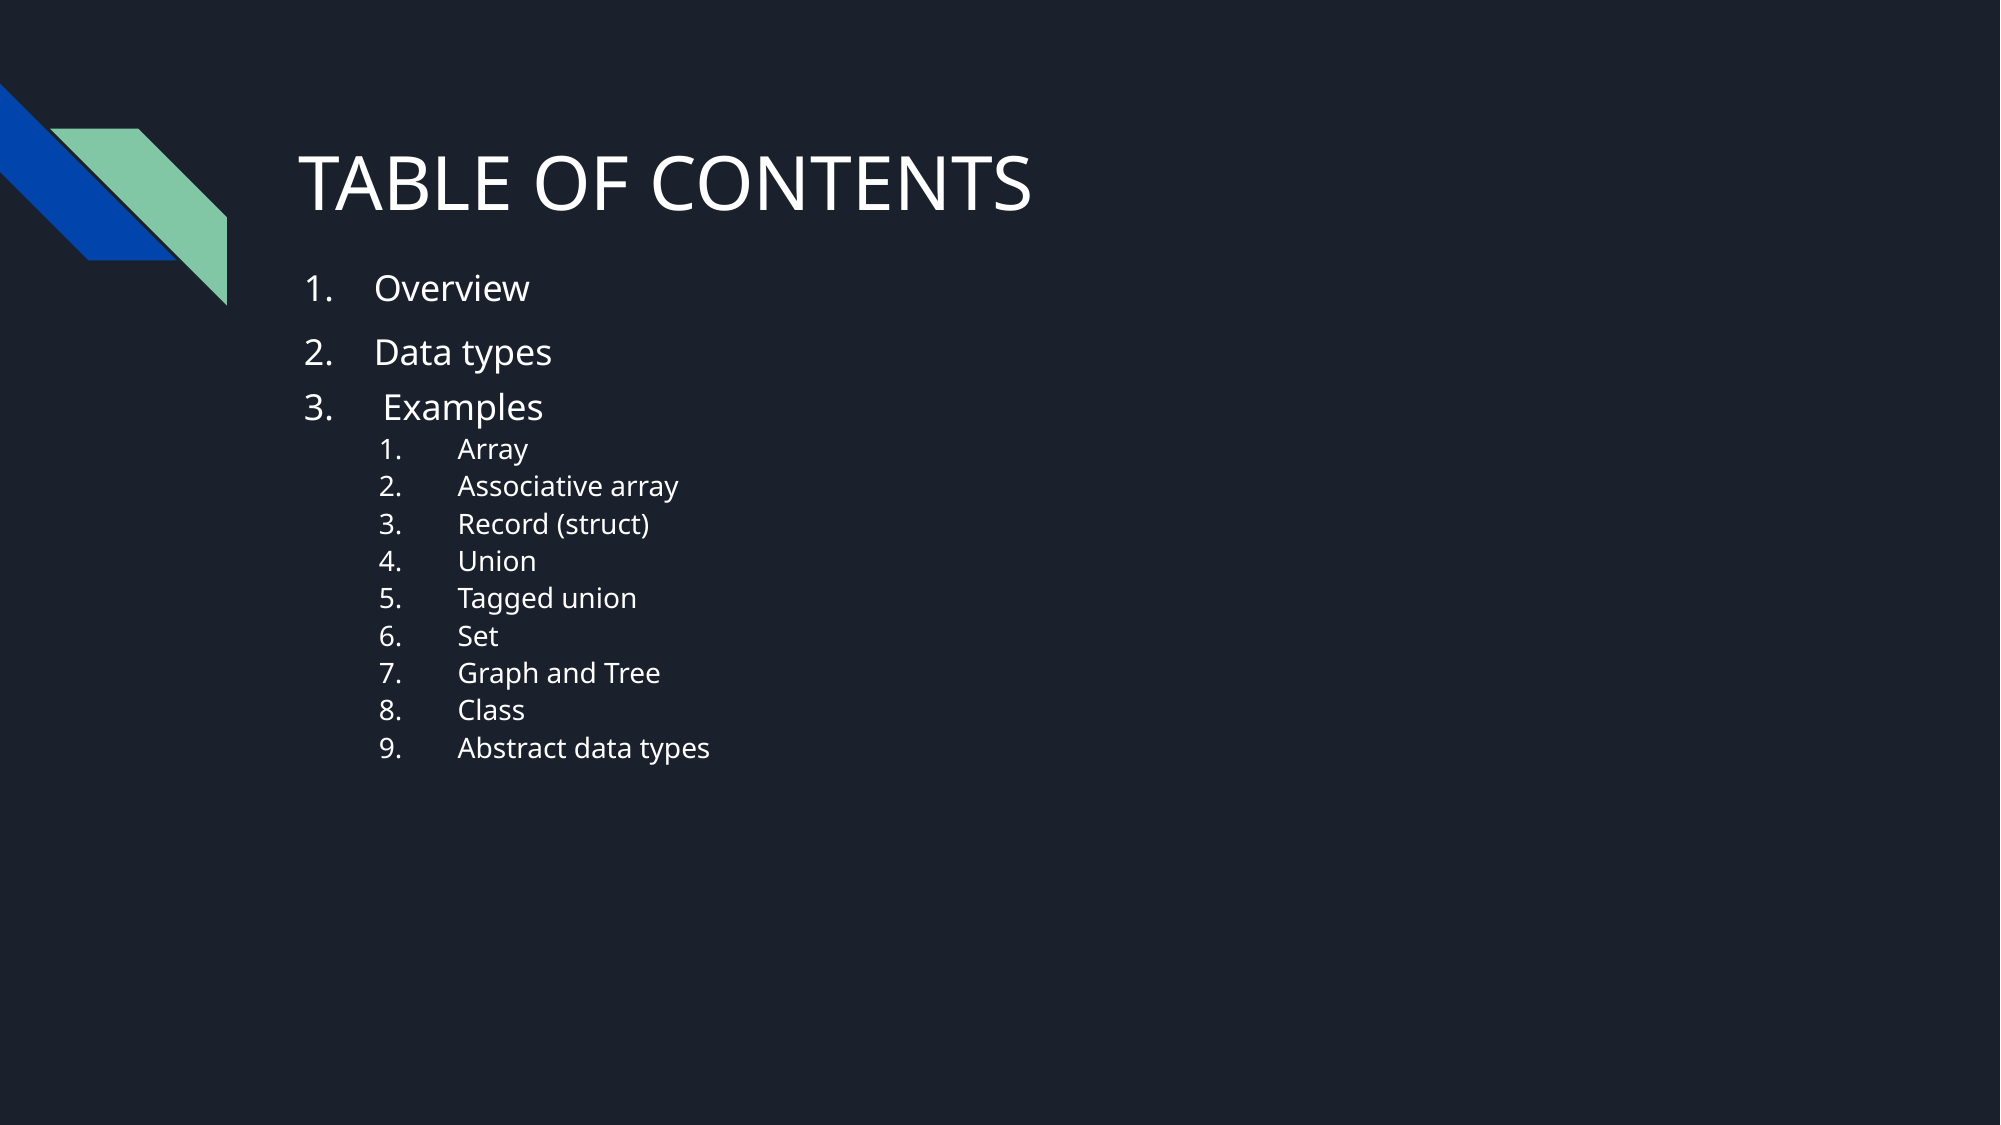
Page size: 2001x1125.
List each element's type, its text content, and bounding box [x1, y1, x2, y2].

list Overview Data types Examples Array Associative array Record (struct) Union Tagged union Set Graph and Tree Class Abstract data types [283, 258, 1824, 980]
title TABLE OF CONTENTS [283, 86, 1824, 258]
